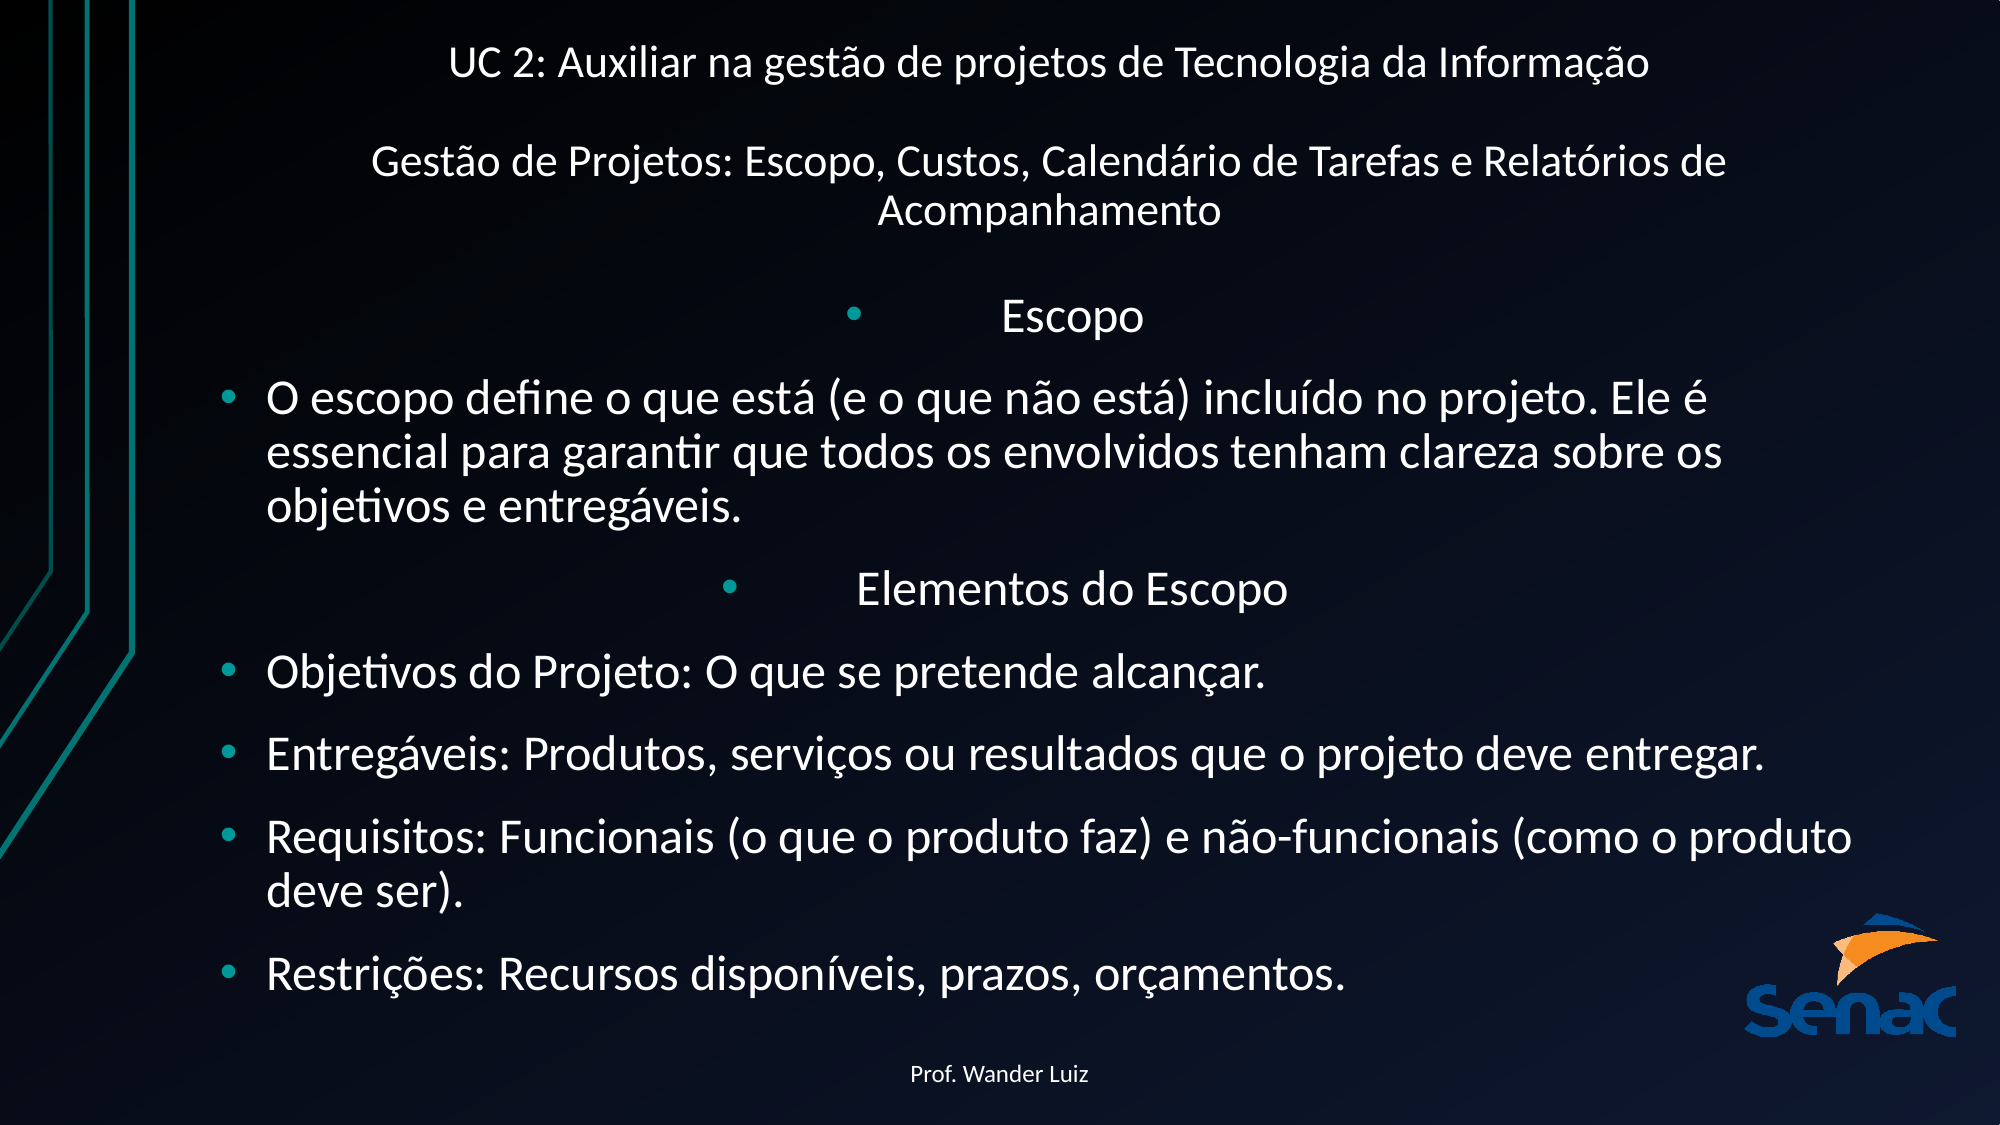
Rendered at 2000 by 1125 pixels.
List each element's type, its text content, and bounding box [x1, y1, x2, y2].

list Escopo O escopo define o que está (e o que não está) incluído no projeto. Ele é essencial para garantir que todos os envolvidos tenham clareza sobre os objetivos e entregáveis. Elementos do Escopo Objetivos do Projeto: O que se pretende alcançar. Entregáveis: Produtos, serviços ou resultados que o projeto deve entregar. Requisitos: Funcionais (o que o produto faz) e não-funcionais (como o produto deve ser). Restrições: Recursos disponíveis, prazos, orçamentos. [199, 279, 1900, 1012]
footer Prof. Wander Luiz [566, 1042, 1433, 1103]
title UC 2: Auxiliar na gestão de projetos de Tecnologia da Informação Gestão de Projetos: Escopo, Custos, Calendário de Tarefas e Relatórios de Acompanhamento [199, 45, 1900, 246]
picture [1699, 824, 2000, 1125]
